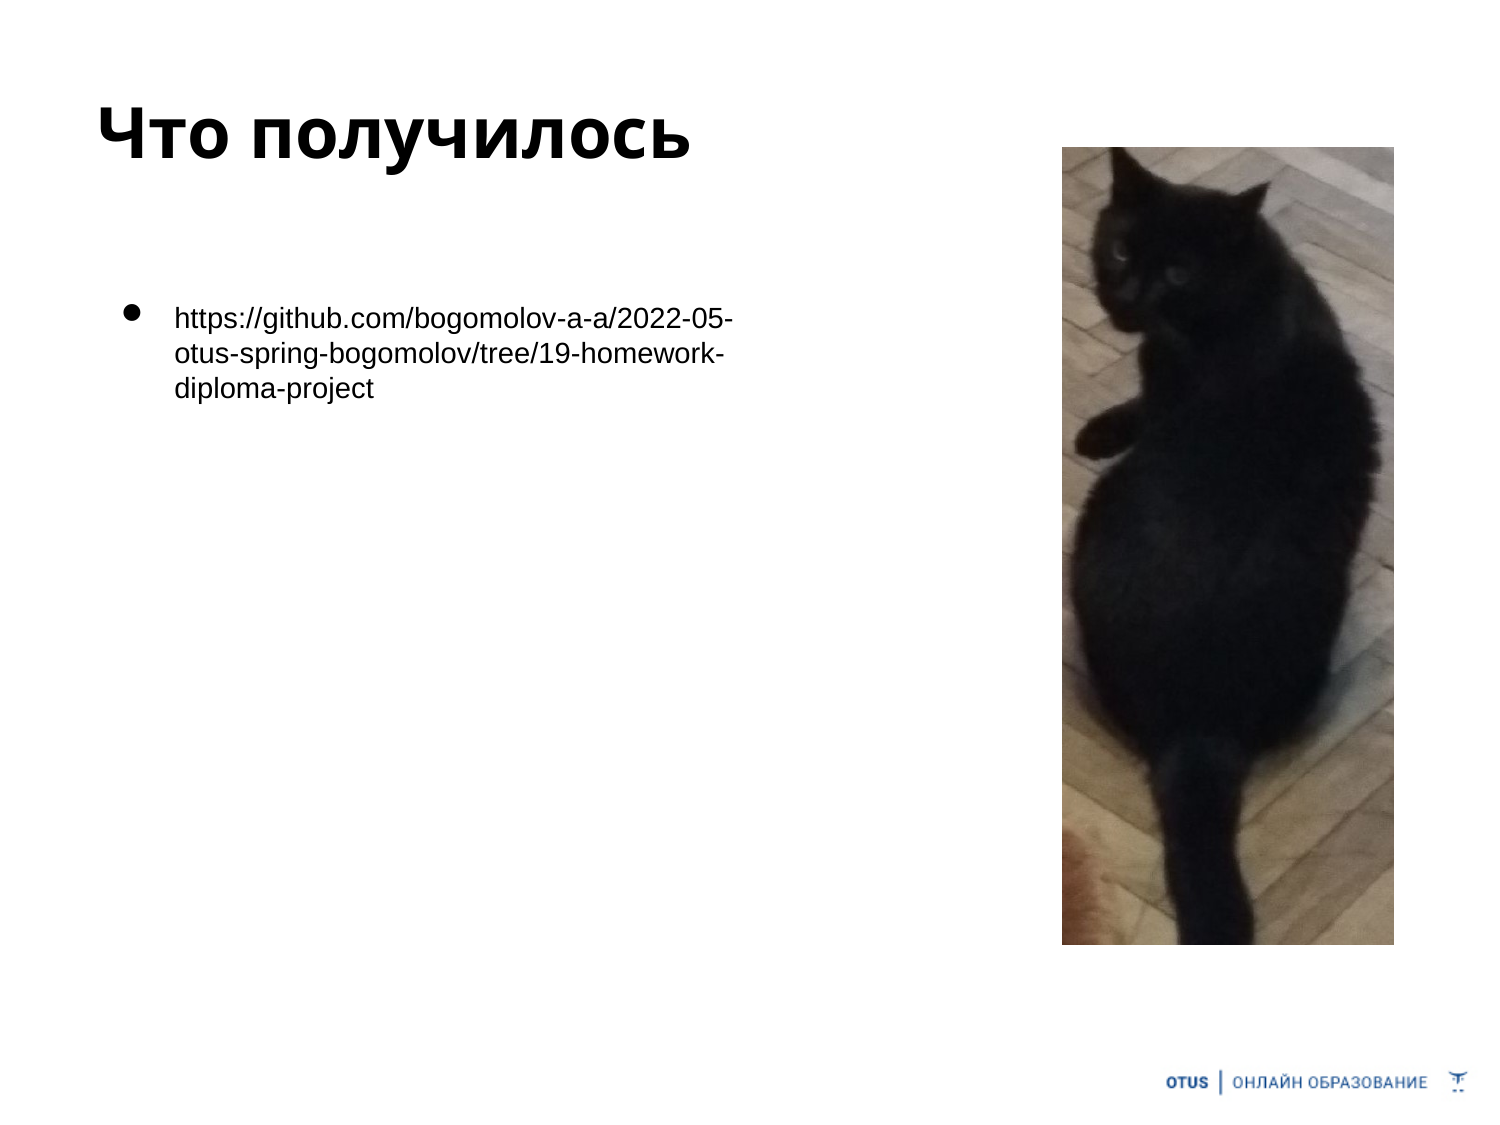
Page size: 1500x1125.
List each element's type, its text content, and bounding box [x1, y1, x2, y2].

picture [0, 0, 1500, 1125]
text_box Что получилось [82, 72, 1480, 287]
text_box https://github.com/bogomolov-a-a/2022-05-otus-spring-bogomolov/tree/19-homework-diploma-project [88, 284, 804, 1093]
